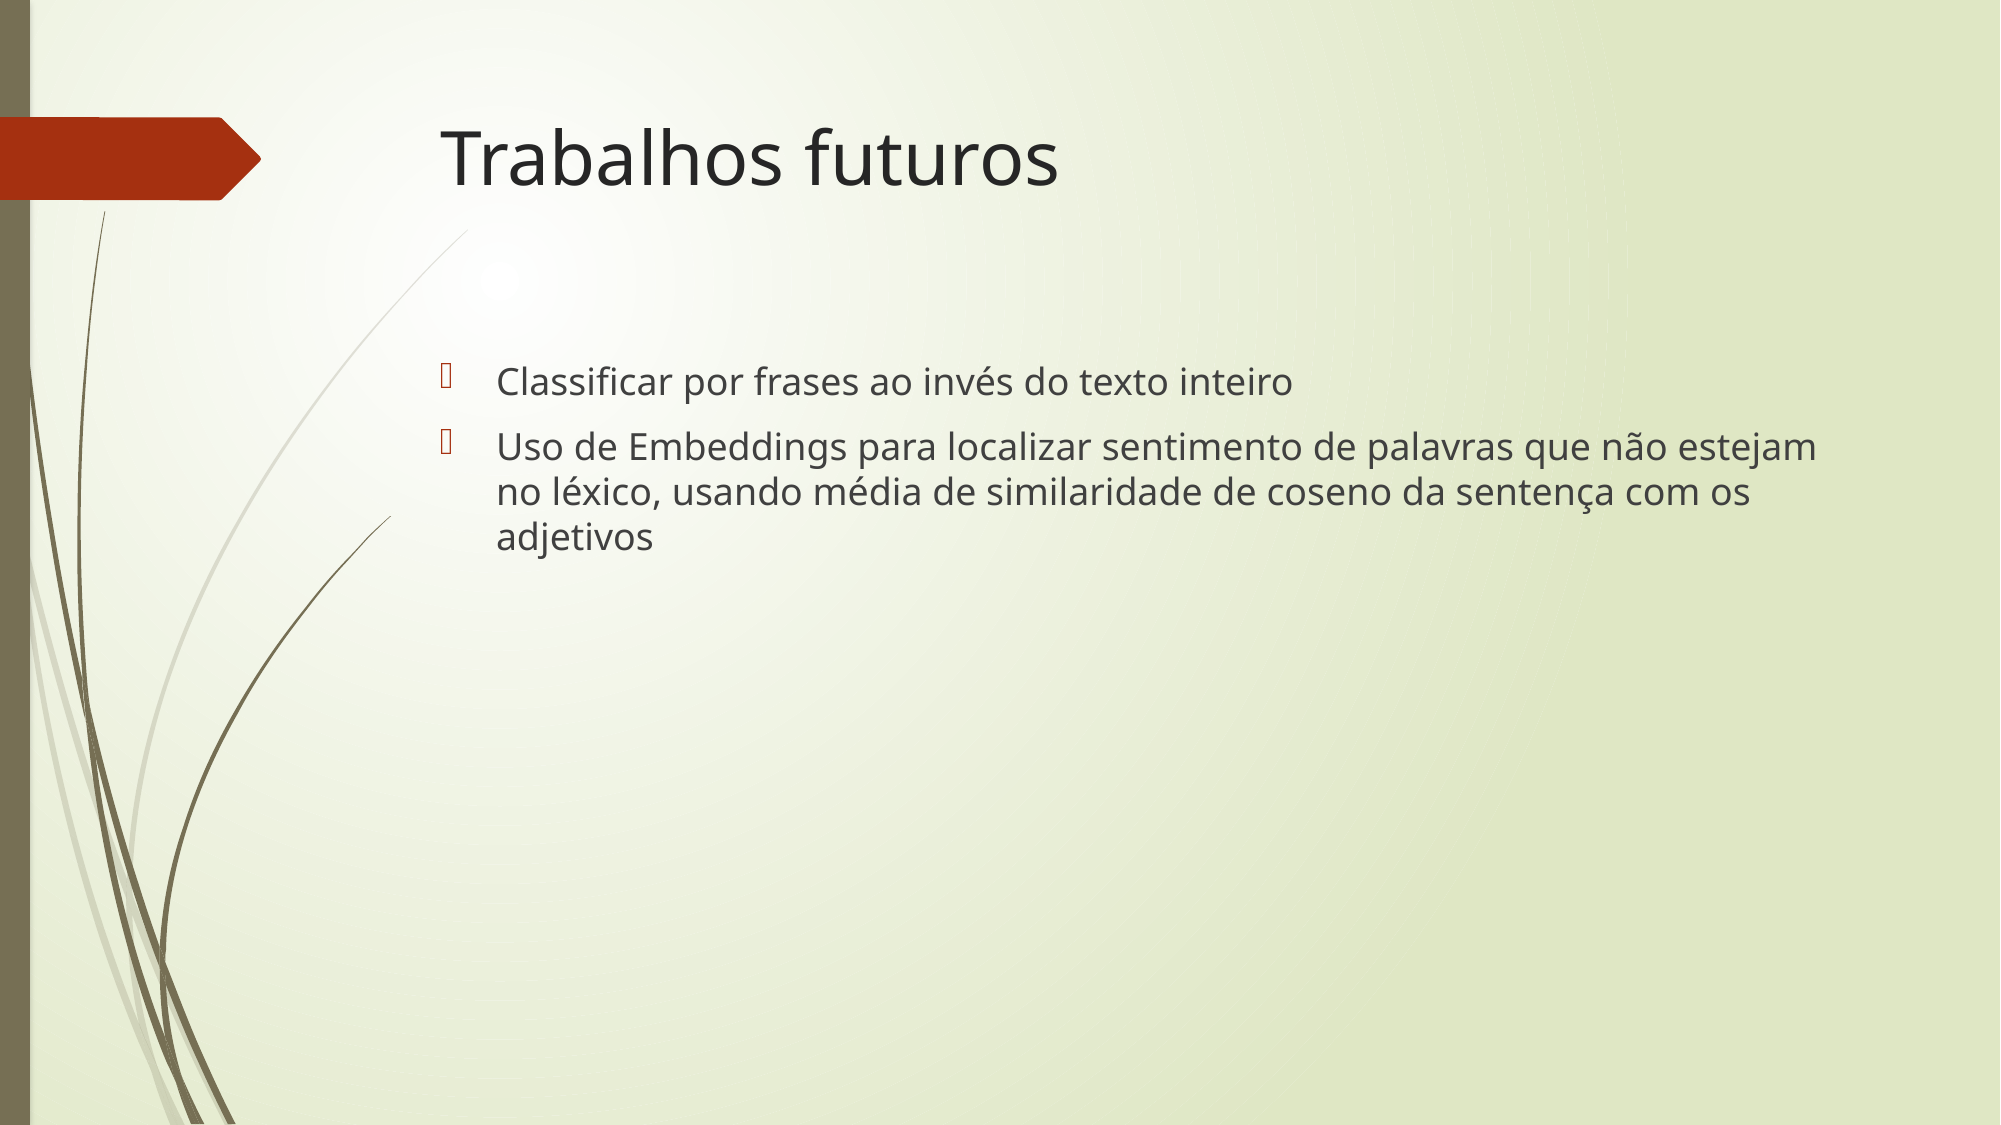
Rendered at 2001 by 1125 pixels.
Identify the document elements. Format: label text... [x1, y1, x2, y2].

list Classificar por frases ao invés do texto inteiro Uso de Embeddings para localizar sentimento de palavras que não estejam no léxico, usando média de similaridade de coseno da sentença com os adjetivos [424, 350, 1888, 970]
title Trabalhos futuros [425, 102, 1888, 313]
